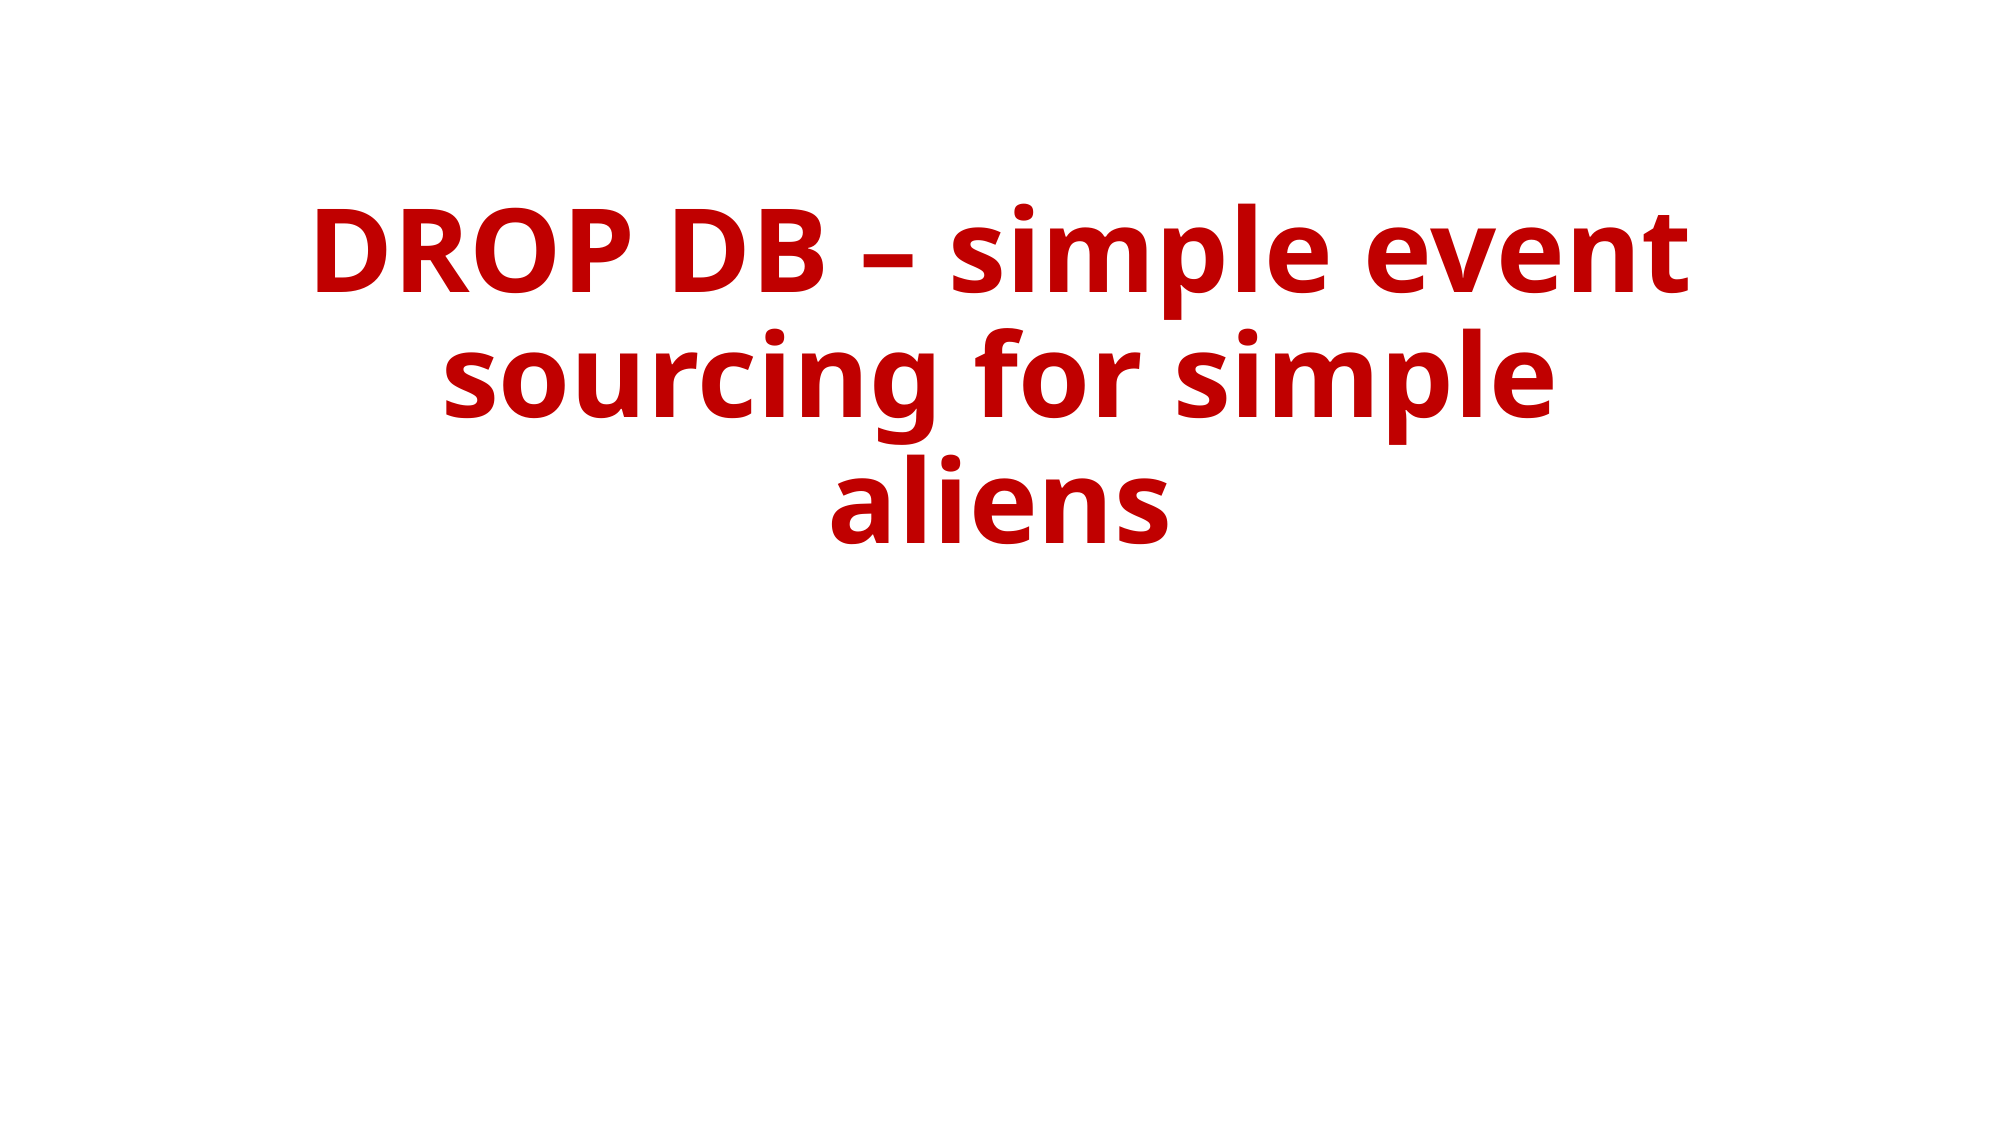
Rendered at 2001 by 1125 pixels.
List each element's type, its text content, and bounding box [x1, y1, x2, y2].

title DROP DB – simple event sourcing for simple aliens [249, 184, 1750, 576]
